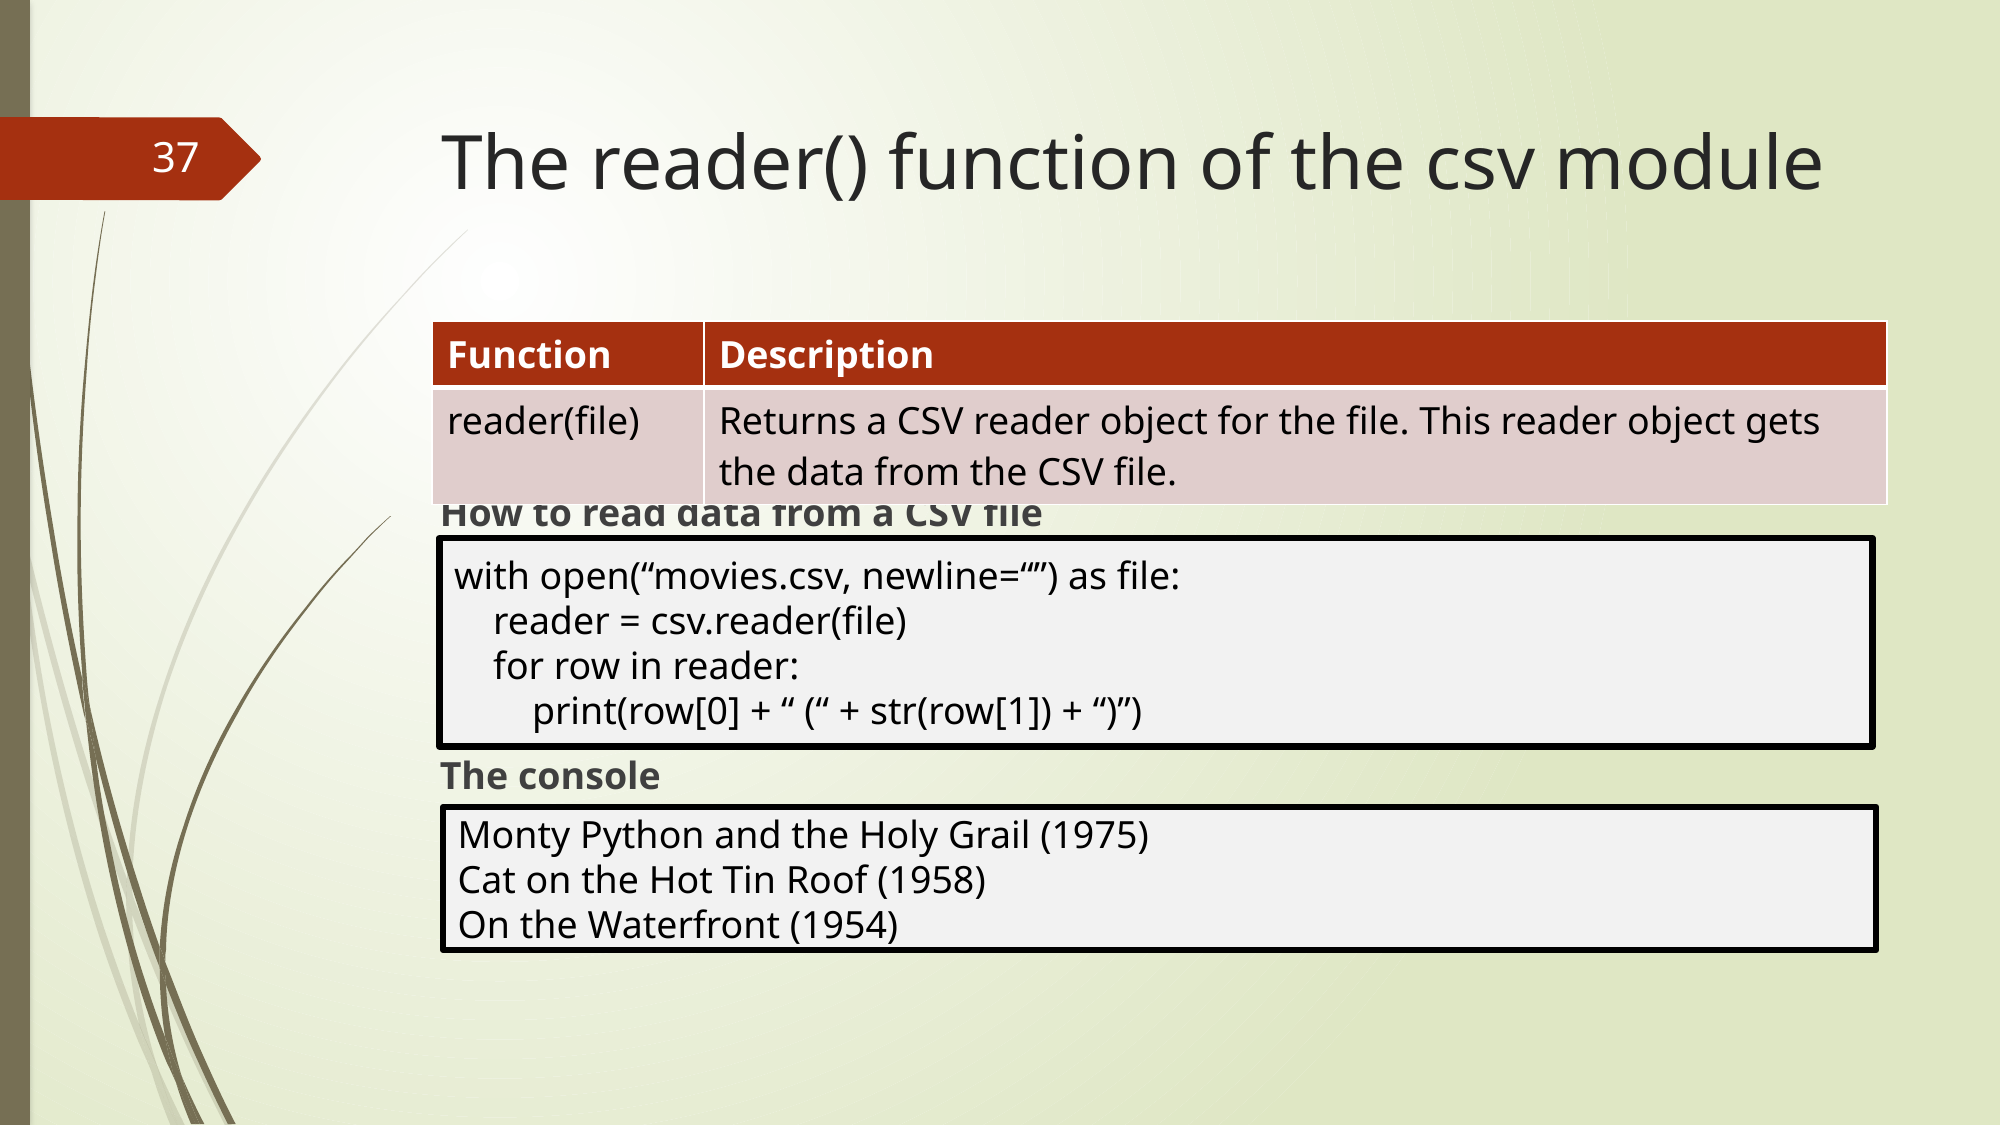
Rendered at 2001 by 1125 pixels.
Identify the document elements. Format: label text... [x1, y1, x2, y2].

title The reader() function of the csv module [425, 106, 1888, 317]
text_box Monty Python and the Holy Grail (1975) Cat on the Hot Tin Roof (1958) On the Waterfront (1954) [442, 806, 1877, 951]
table_header Function [433, 322, 703, 385]
table_header Description [705, 322, 1886, 385]
table_cell reader(file) [433, 390, 703, 504]
list How to read data from a CSV file The console [424, 350, 1888, 970]
table_cell Returns a CSV reader object for the file. This reader object gets the data from the CSV file. [705, 390, 1886, 504]
slide_number 37 [87, 129, 216, 190]
text_box with open(“movies.csv, newline=“”) as file: reader = csv.reader(file) for row in reader: print(row[0] + “ (“ + str(row[1]) + “)”) [438, 537, 1874, 748]
